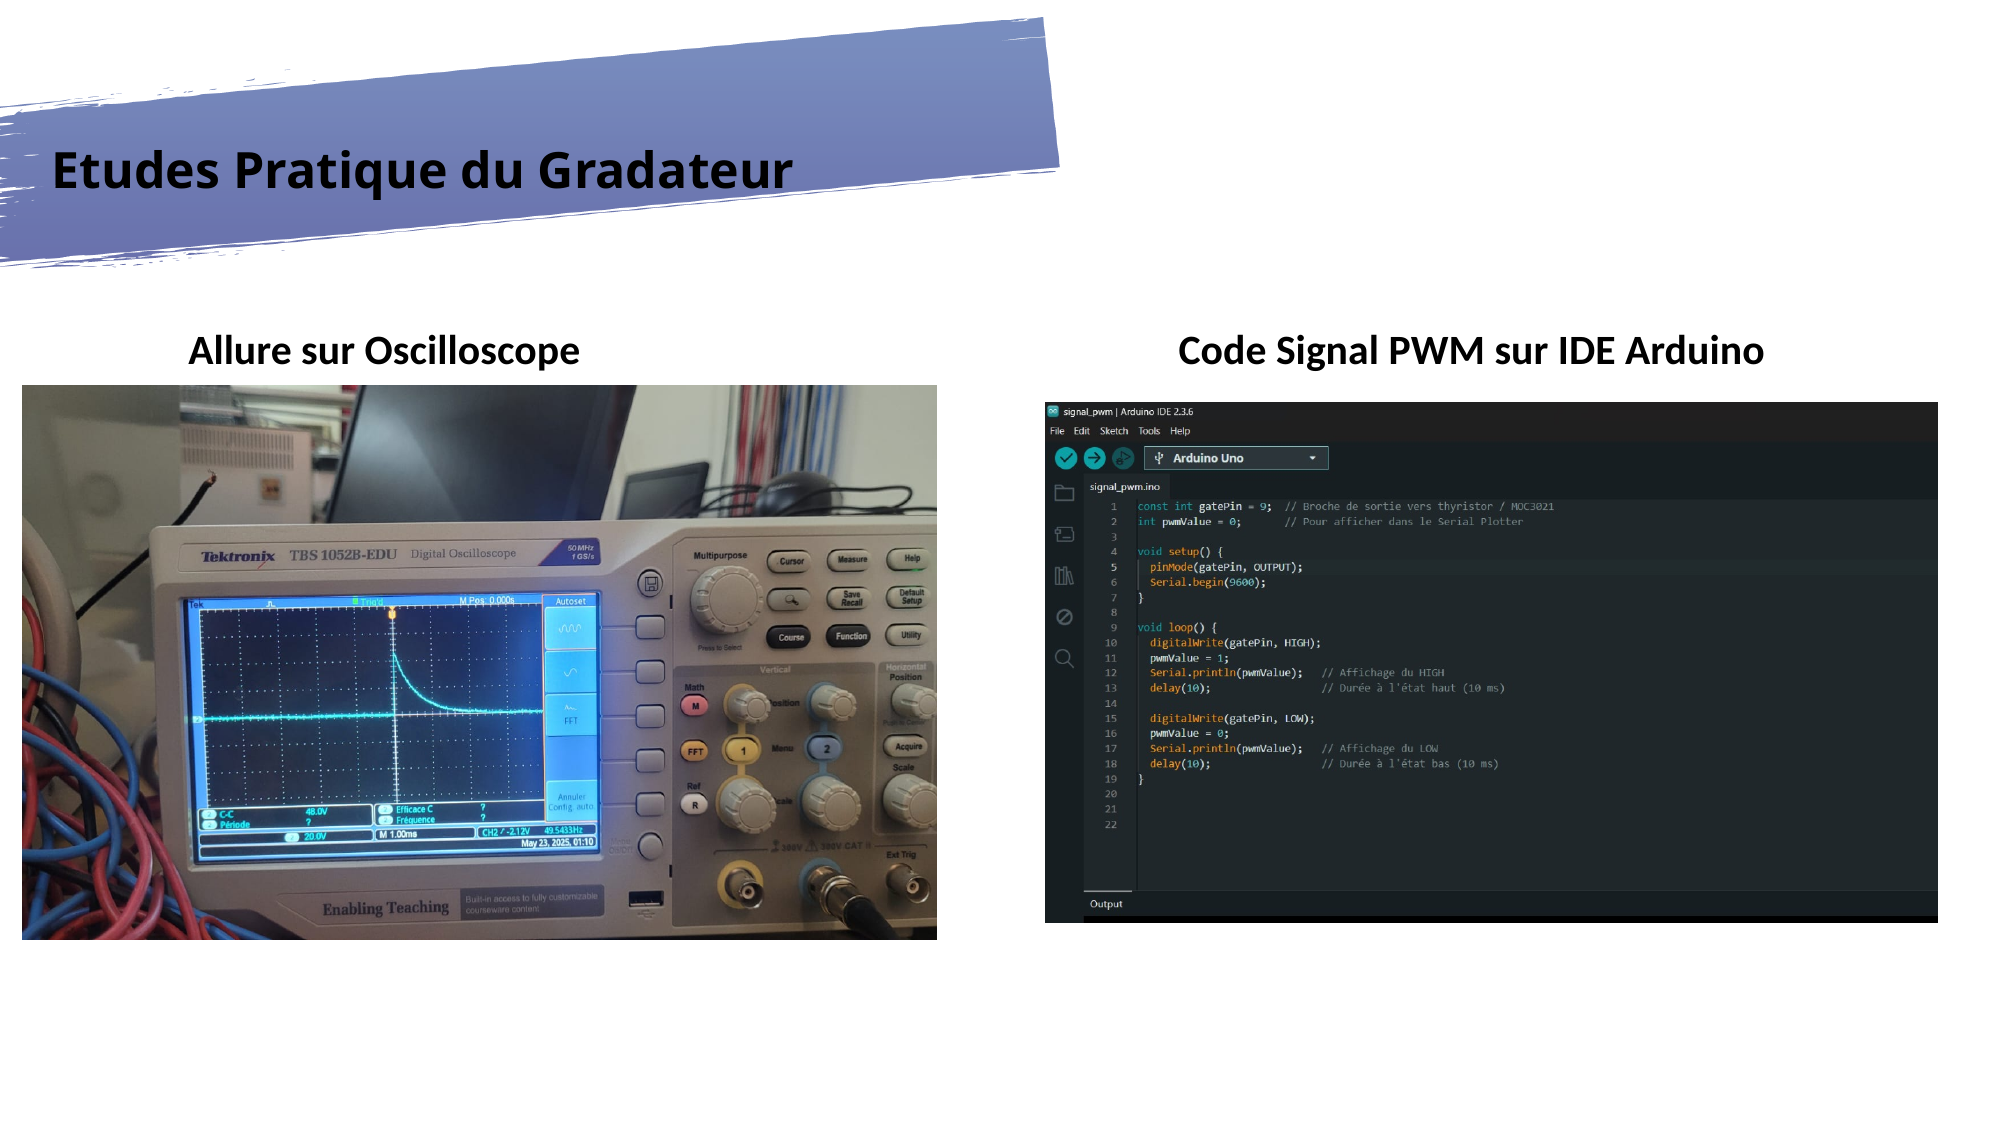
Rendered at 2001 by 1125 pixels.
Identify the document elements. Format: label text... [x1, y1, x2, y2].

text_box Allure sur Oscilloscope [173, 315, 759, 381]
picture [0, 3, 1083, 298]
picture [22, 385, 937, 940]
text_box Code Signal PWM sur IDE Arduino [1163, 315, 1819, 381]
picture [1045, 402, 1938, 923]
